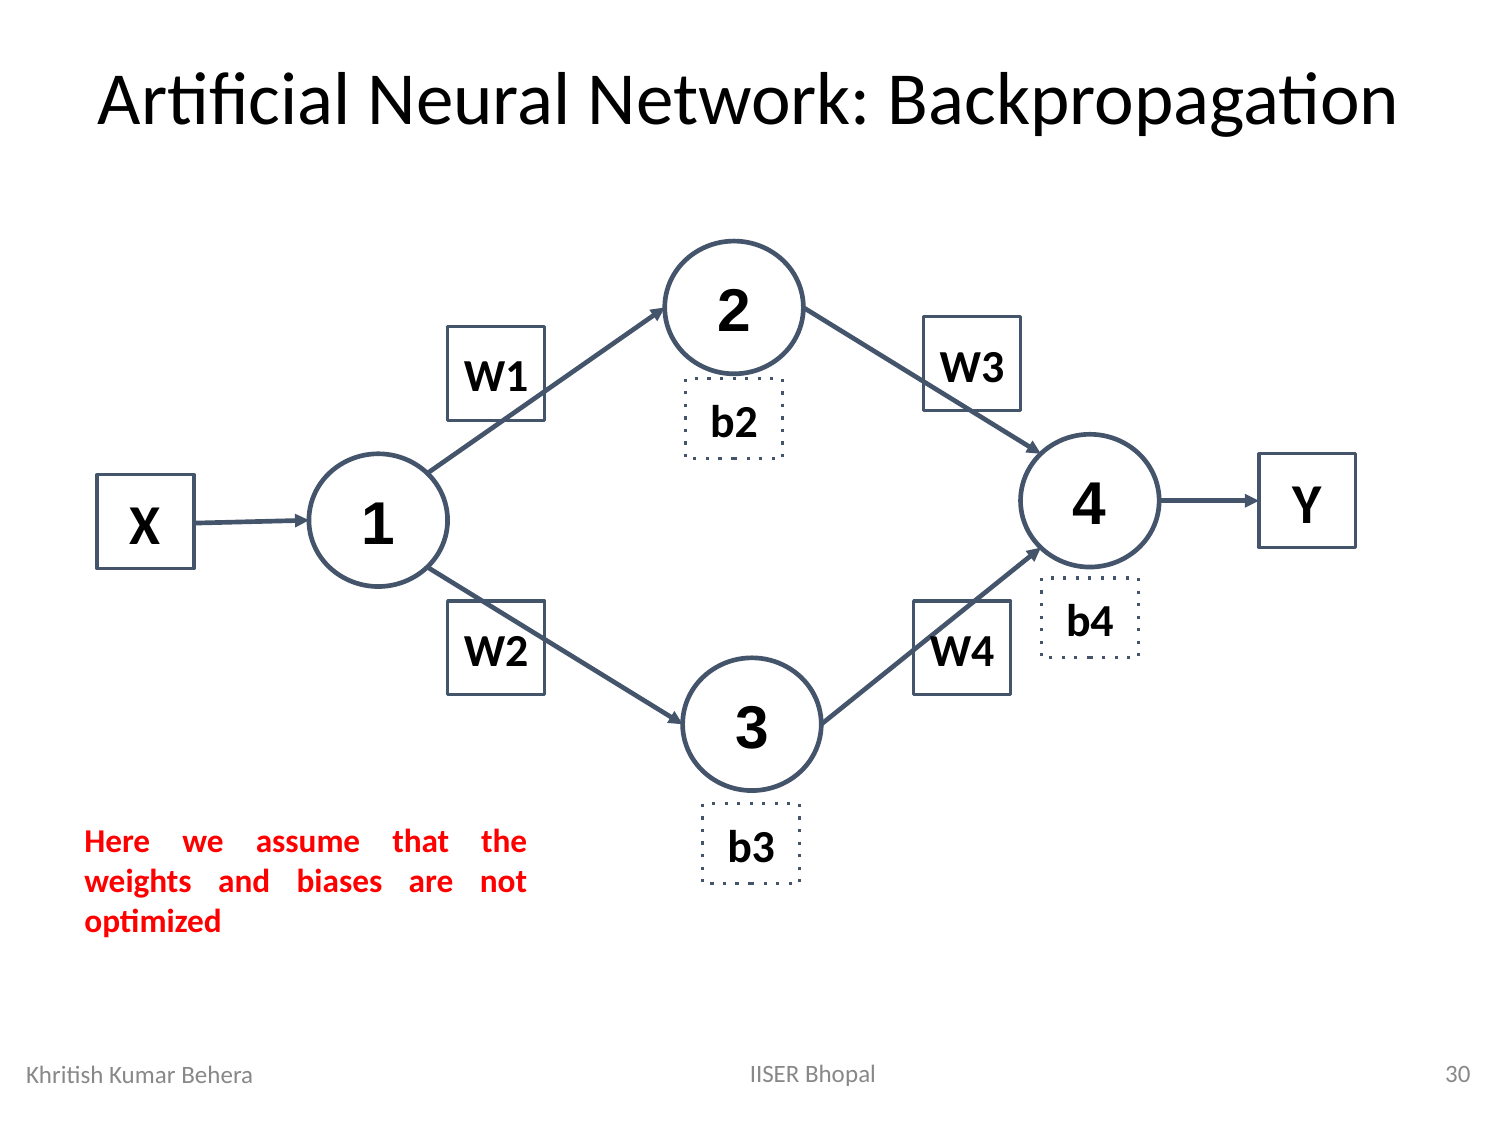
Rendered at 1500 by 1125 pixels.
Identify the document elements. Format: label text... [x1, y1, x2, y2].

text_box b3 [702, 803, 800, 884]
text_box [193, 519, 310, 524]
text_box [803, 307, 1042, 454]
text_box 3 [683, 657, 821, 791]
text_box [426, 566, 683, 725]
footer IISER Bhopal [559, 1042, 1067, 1103]
text_box Artificial Neural Network: Backpropagation [10, 41, 1488, 147]
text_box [821, 547, 1042, 725]
text_box b4 [1046, 577, 1139, 658]
text_box 2 [664, 241, 804, 374]
text_box X [97, 474, 194, 569]
text_box Y [1258, 453, 1356, 548]
text_box 1 [308, 453, 448, 587]
slide_number 30 [1148, 1042, 1486, 1103]
text_box b2 [685, 378, 783, 459]
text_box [427, 307, 665, 474]
text_box Here we assume that the weights and biases are not optimized [69, 804, 543, 954]
text_box 4 [1020, 434, 1160, 568]
text_box Khritish Kumar Behera [11, 1043, 518, 1104]
